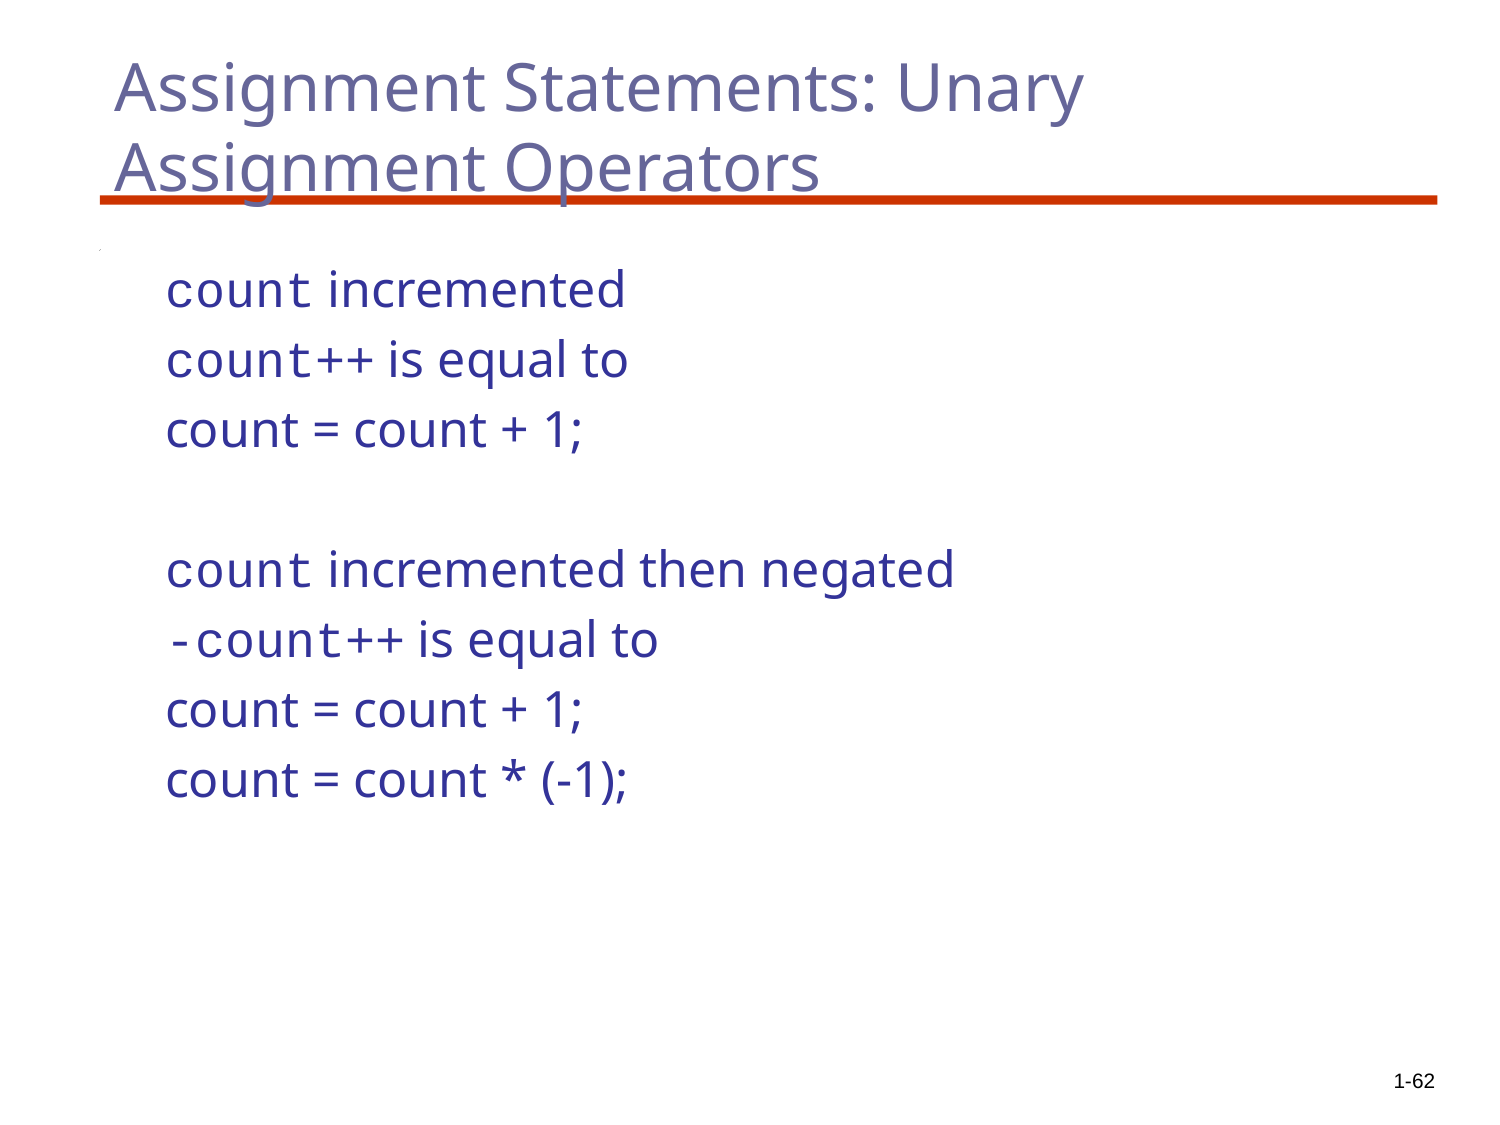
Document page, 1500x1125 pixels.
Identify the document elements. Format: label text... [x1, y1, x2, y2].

list count incremented count++ is equal to count = count + 1; count incremented then negated -count++ is equal to count = count + 1; count = count * (-1); [74, 249, 1451, 1001]
slide_number 1-62 [1137, 1024, 1451, 1101]
title Assignment Statements: Unary Assignment Operators [99, 37, 1438, 226]
